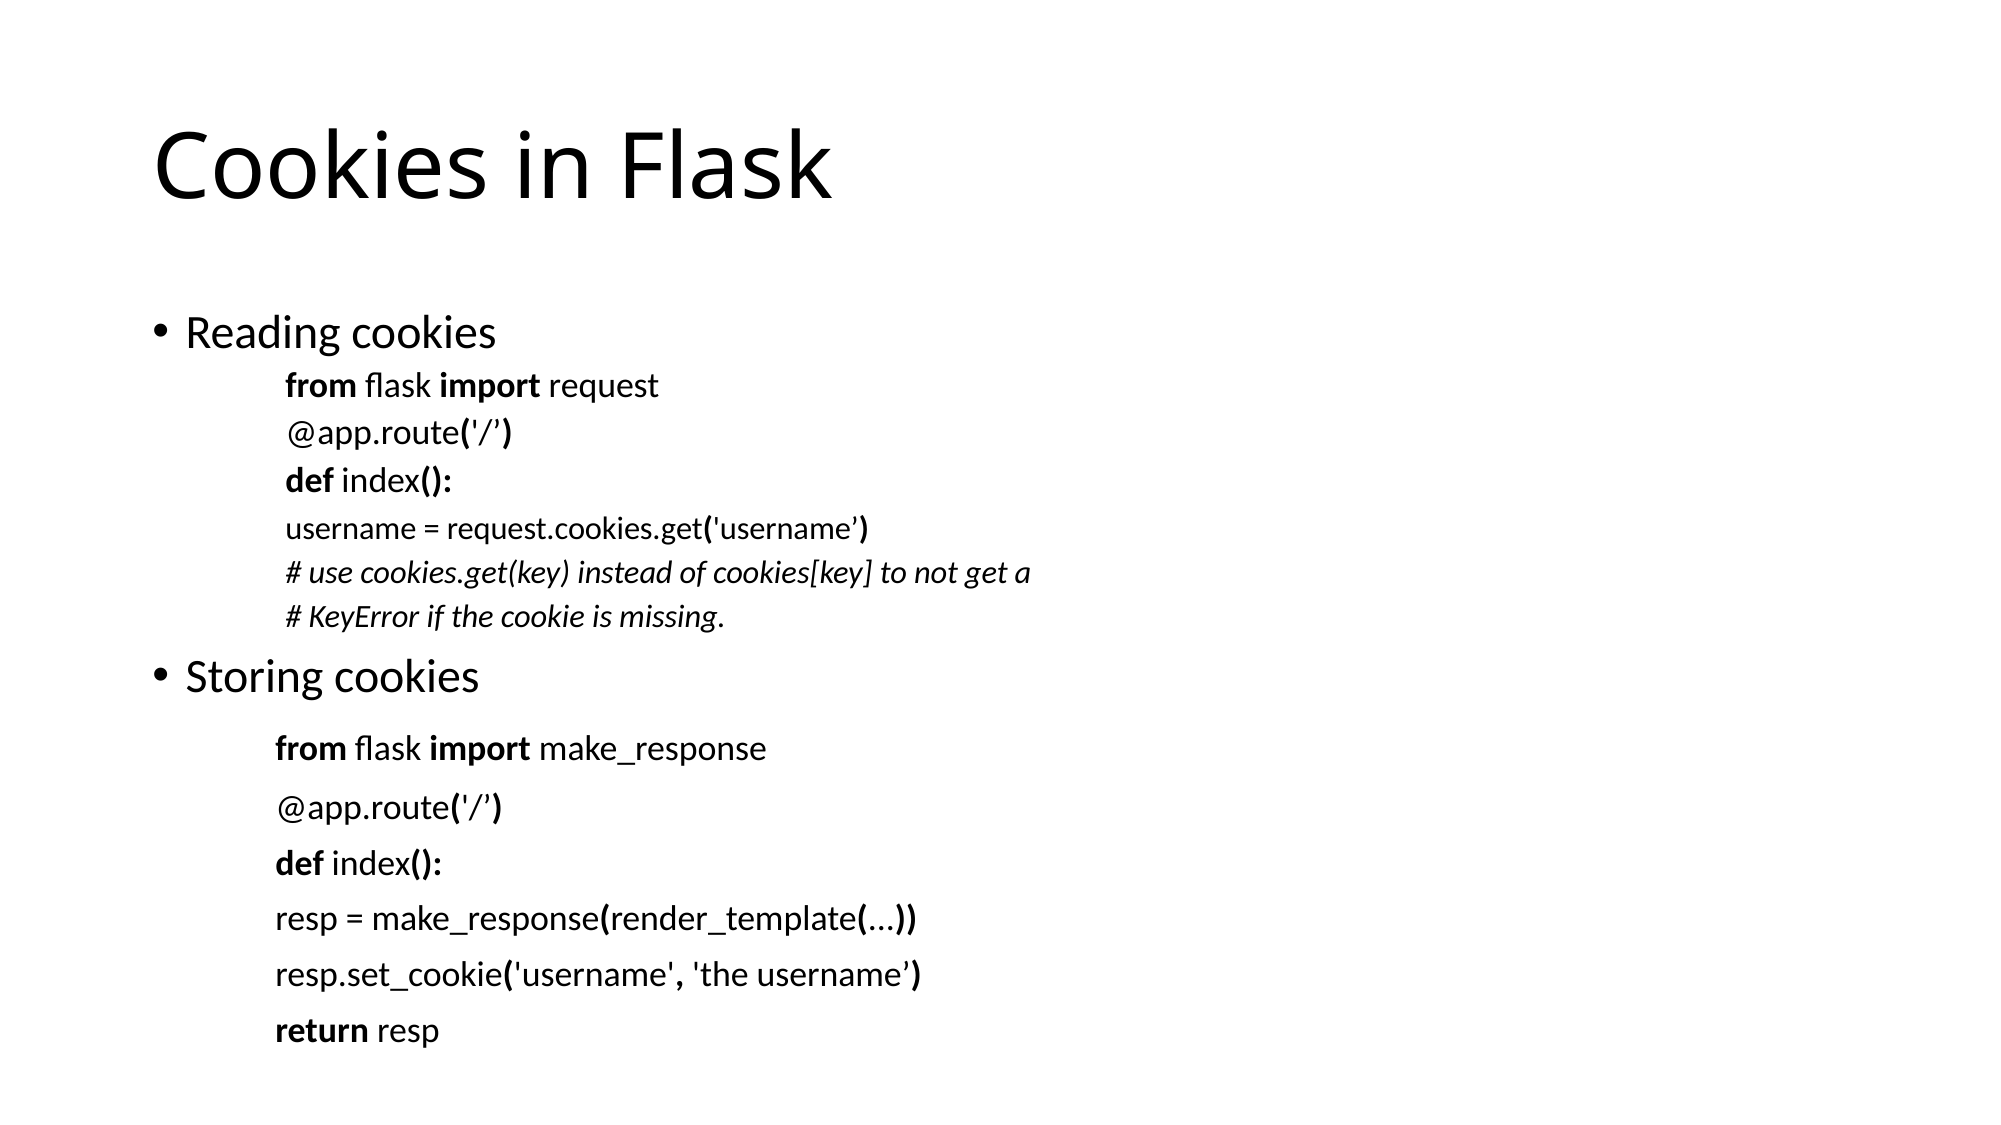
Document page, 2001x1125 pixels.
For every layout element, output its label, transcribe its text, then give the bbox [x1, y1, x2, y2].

title Cookies in Flask [137, 59, 1863, 278]
list Reading cookies from flask import request @app.route('/’) def index(): username = request.cookies.get('username’) # use cookies.get(key) instead of cookies[key] to not get a # KeyError if the cookie is missing. Storing cookies from flask import make_response @app.route('/’) def index(): resp = make_response(render_template(...)) resp.set_cookie('username', 'the username’) return resp [137, 299, 1886, 1066]
